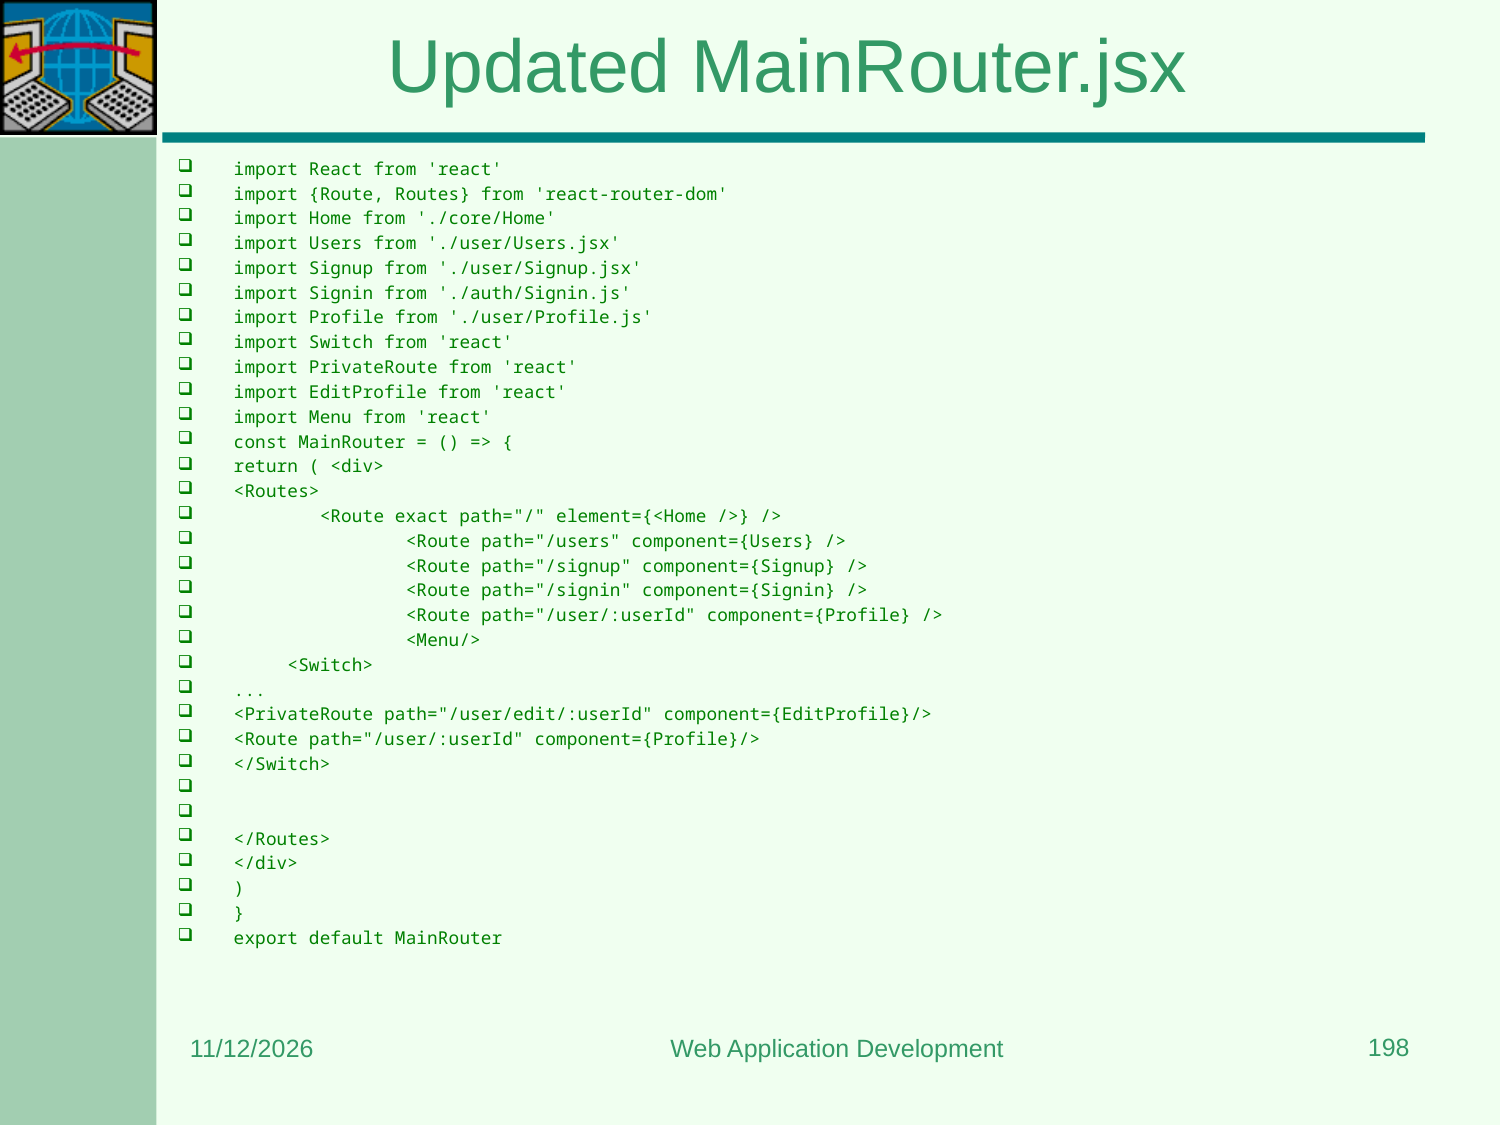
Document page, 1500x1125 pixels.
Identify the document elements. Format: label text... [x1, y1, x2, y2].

picture [0, 0, 157, 135]
slide_number 198 [1237, 1024, 1426, 1103]
list import React from 'react' import {Route, Routes} from 'react-router-dom' import Home from './core/Home' import Users from './user/Users.jsx' import Signup from './user/Signup.jsx' import Signin from './auth/Signin.js' import Profile from './user/Profile.js' import Switch from 'react' import PrivateRoute from 'react' import EditProfile from 'react' import Menu from 'react' const MainRouter = () => { return ( <div> <Routes> <Route exact path="/" element={<Home />} /> <Route path="/users" component={Users} /> <Route path="/signup" component={Signup} /> <Route path="/signin" component={Signin} /> <Route path="/user/:userId" component={Profile} /> <Menu/> <Switch> ... <PrivateRoute path="/user/edit/:userId" component={EditProfile}/> <Route path="/user/:userId" component={Profile}/> </Switch> </Routes> </div> ) } export default MainRouter [162, 149, 1488, 1013]
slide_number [174, 1024, 438, 1104]
title Updated MainRouter.jsx [150, 0, 1425, 125]
footer Web Application Development [462, 1024, 1213, 1104]
